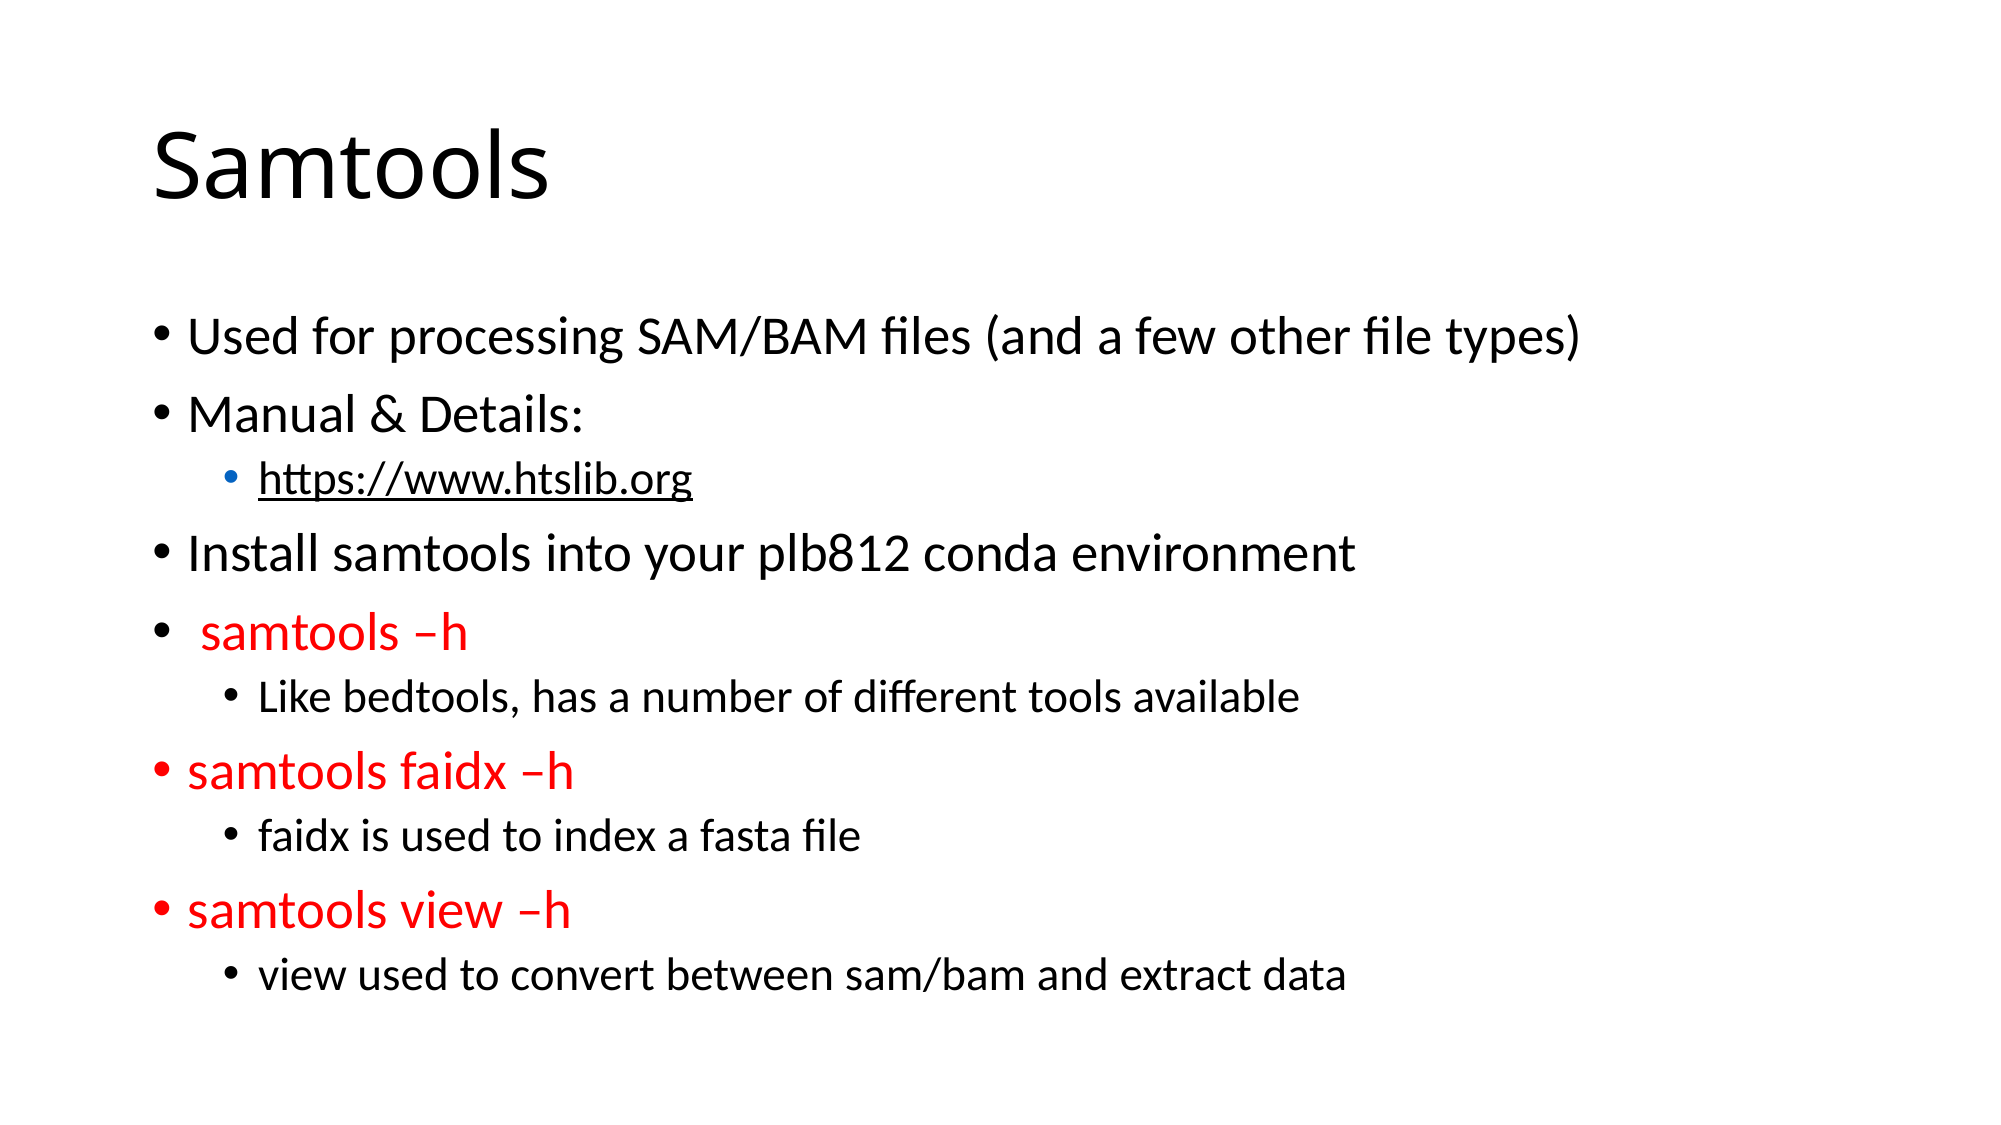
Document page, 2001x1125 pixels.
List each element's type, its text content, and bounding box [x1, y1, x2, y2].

title Samtools [137, 59, 1863, 278]
list Used for processing SAM/BAM files (and a few other file types) Manual & Details: https://www.htslib.org Install samtools into your plb812 conda environment samtools –h Like bedtools, has a number of different tools available samtools faidx –h faidx is used to index a fasta file samtools view –h view used to convert between sam/bam and extract data [137, 299, 1863, 1014]
